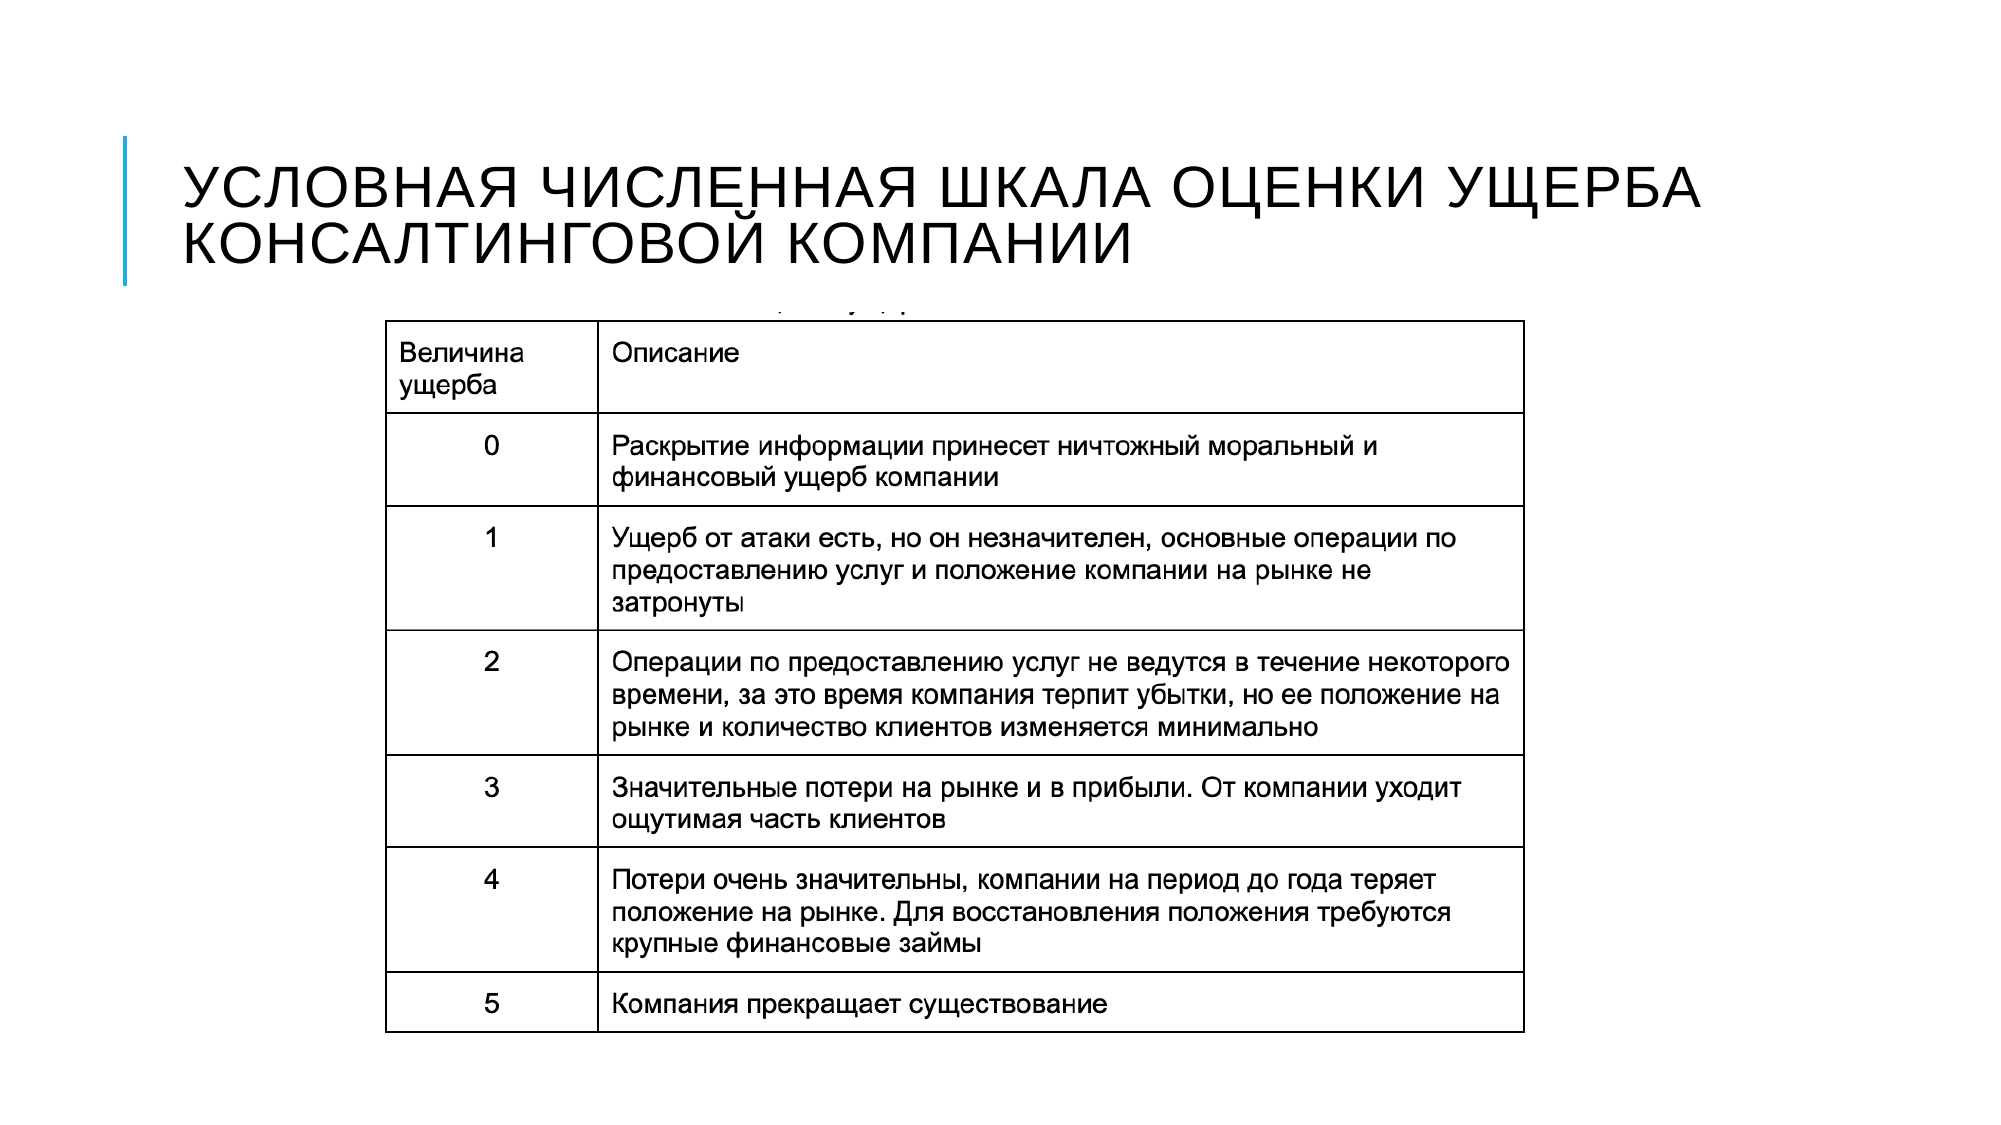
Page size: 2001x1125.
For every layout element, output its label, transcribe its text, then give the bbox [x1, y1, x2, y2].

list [373, 312, 1533, 1041]
title Условная численная шкала оценки ущерба консалтинговой компании [168, 96, 1763, 342]
